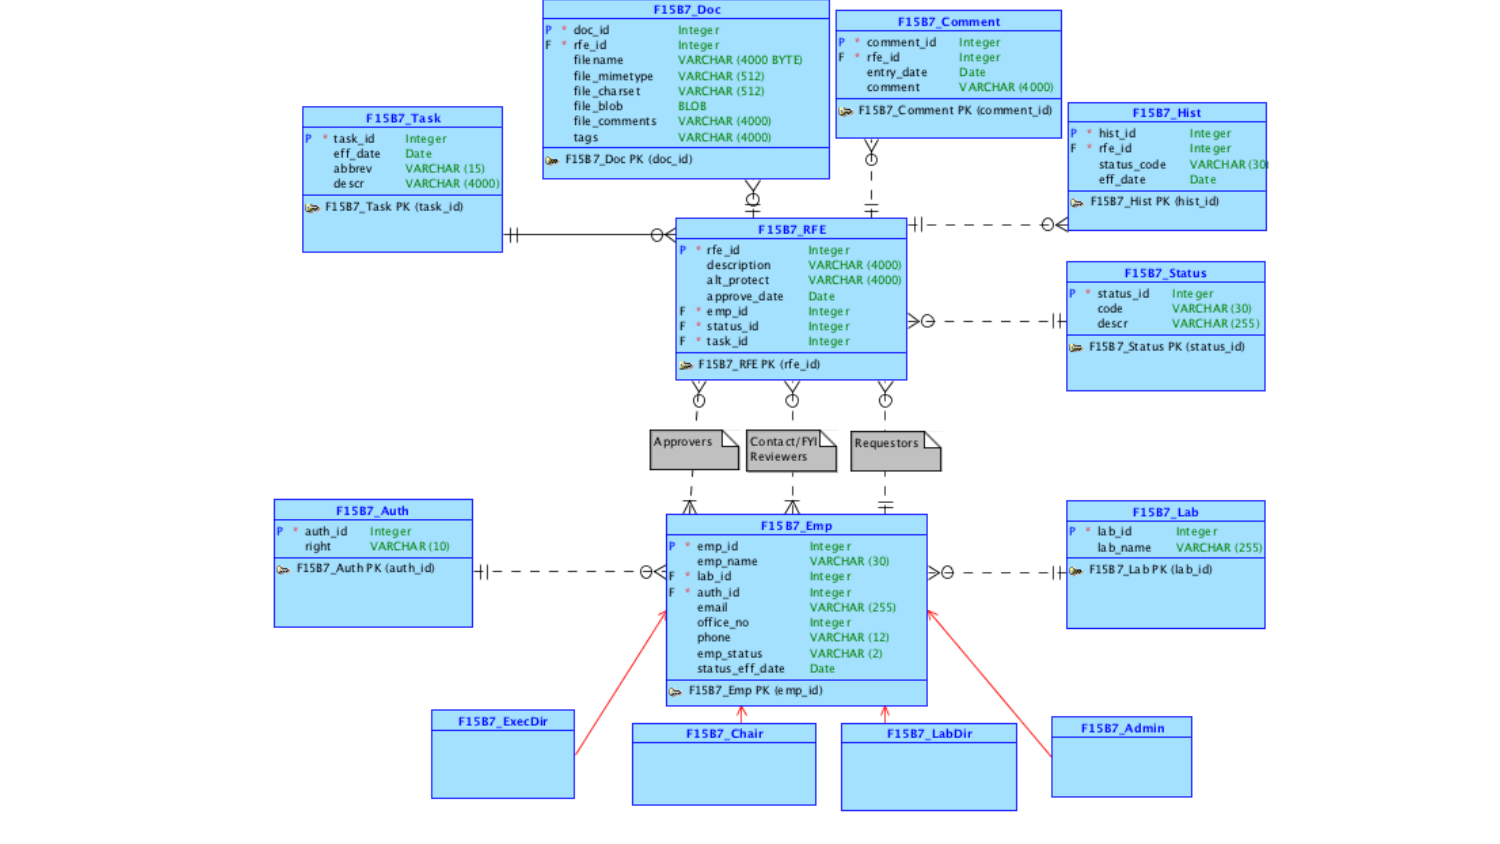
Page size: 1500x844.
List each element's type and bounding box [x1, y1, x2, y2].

picture [205, 0, 1351, 844]
